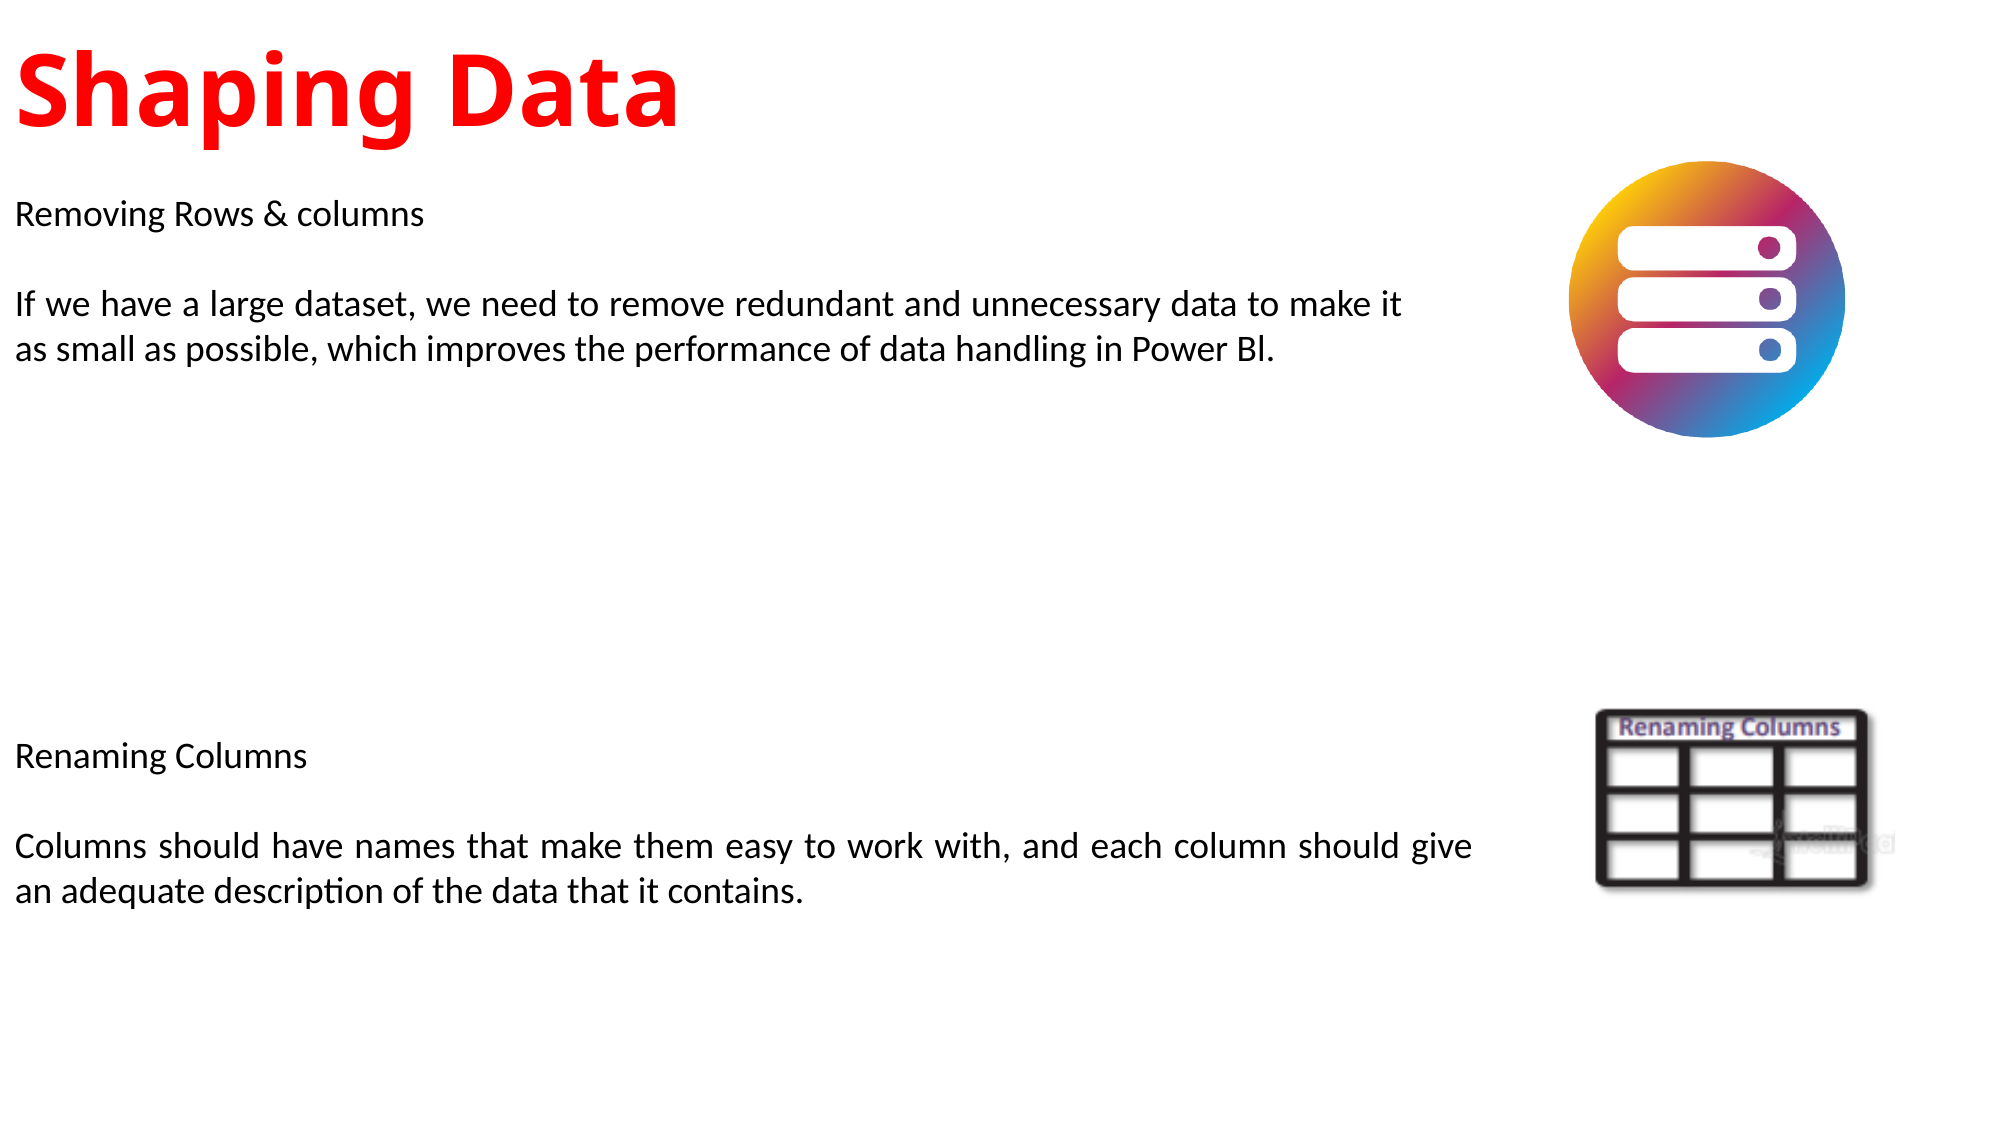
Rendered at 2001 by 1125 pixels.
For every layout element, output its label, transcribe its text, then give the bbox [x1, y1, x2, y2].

title Shaping Data [0, 0, 2000, 156]
text_box Removing Rows & columns If we have a large dataset, we need to remove redundant and unnecessary data to make it as small as possible, which improves the performance of data handling in Power Bl. [0, 181, 1419, 377]
picture [1578, 677, 1896, 911]
text_box Renaming Columns Columns should have names that make them easy to work with, and each column should give an adequate description of the data that it contains. [0, 723, 1490, 919]
picture [1453, 158, 1961, 440]
